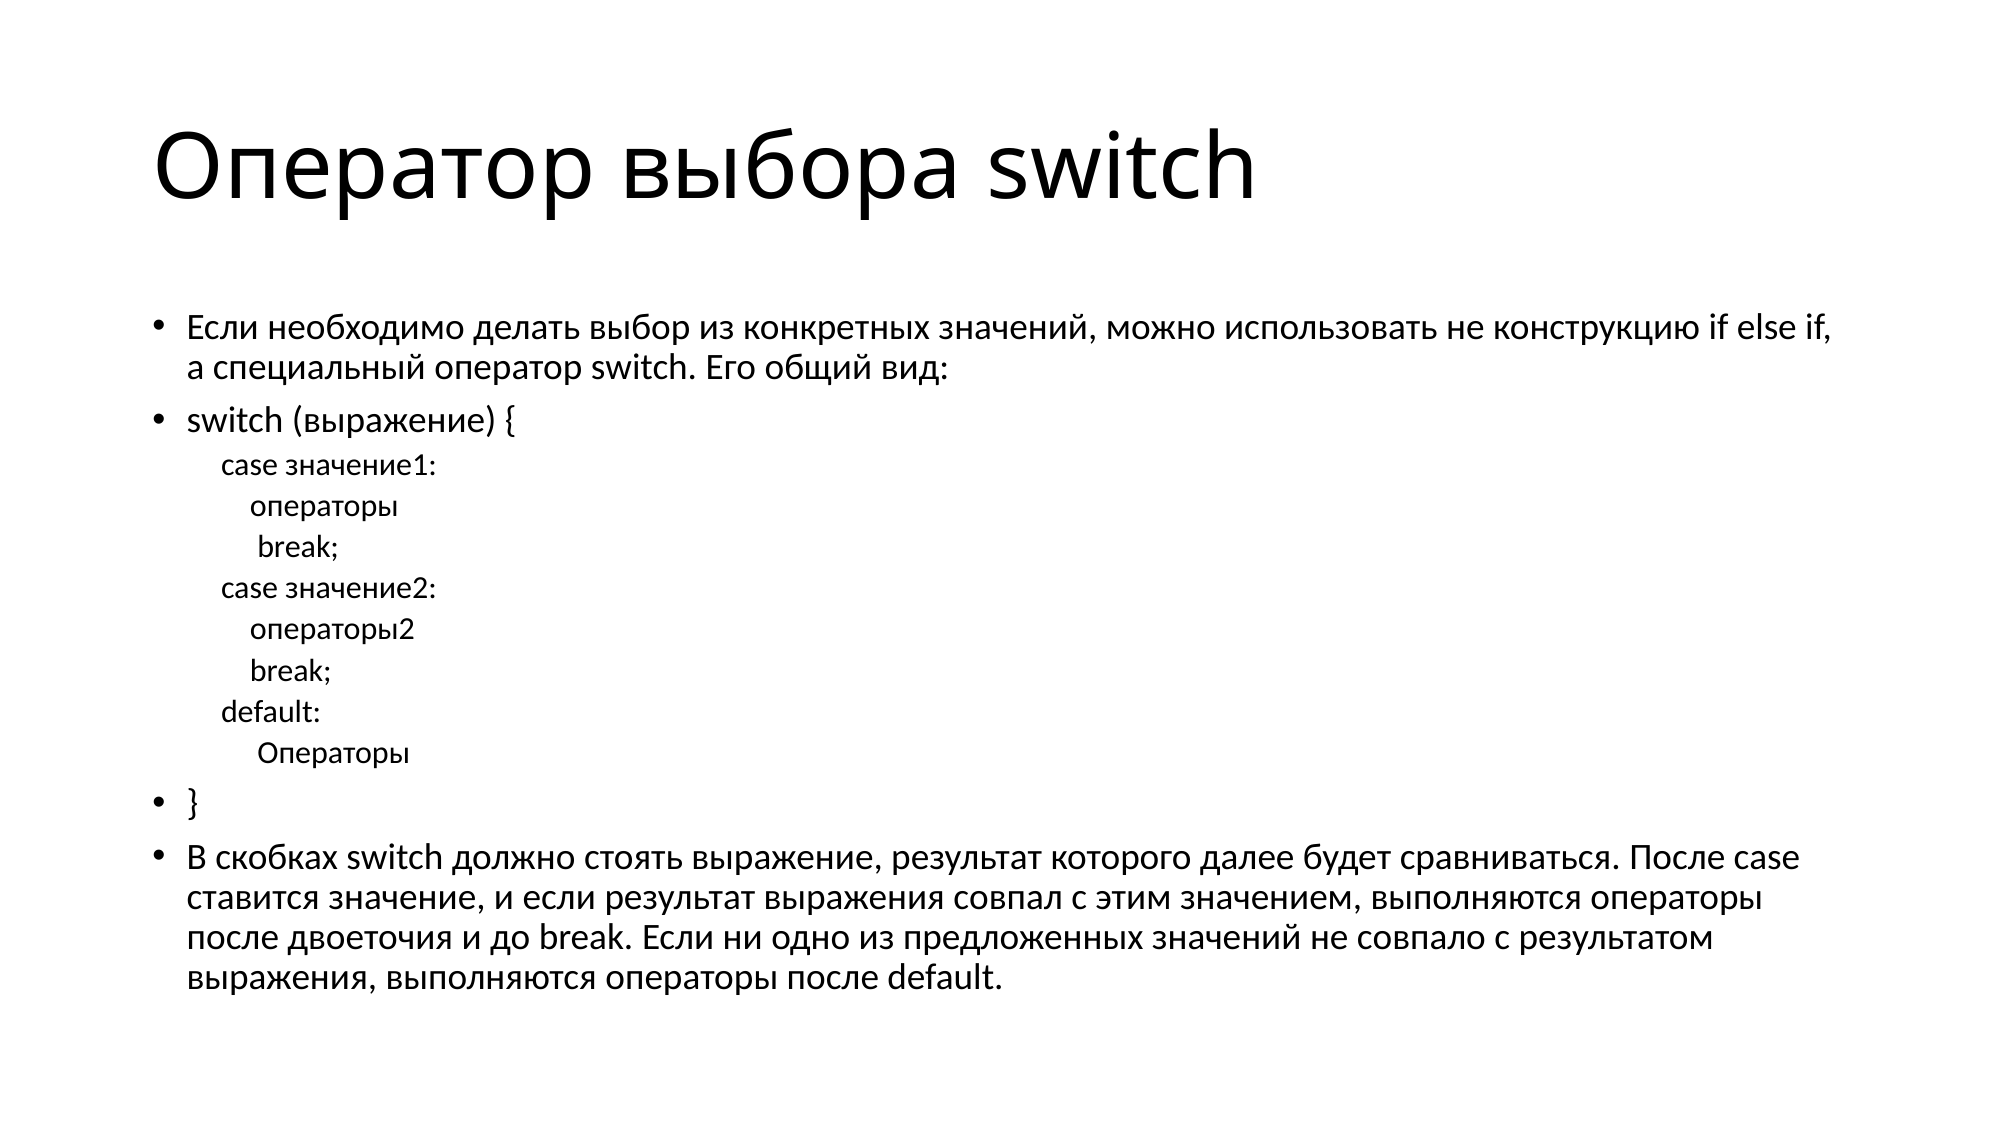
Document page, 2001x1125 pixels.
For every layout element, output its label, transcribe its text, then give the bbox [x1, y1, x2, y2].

title Оператор выбора switch [137, 59, 1863, 278]
list Если необходимо делать выбор из конкретных значений, можно использовать не конструкцию if else if, а специальный оператор switch. Его общий вид: switch (выражение) { case значение1: операторы break; case значение2: операторы2 break; default: Операторы } В скобках switch должно стоять выражение, результат которого далее будет сравниваться. После case ставится значение, и если результат выражения совпал с этим значением, выполняются операторы после двоеточия и до break. Если ни одно из предложенных значений не совпало с результатом выражения, выполняются операторы после default. [137, 299, 1863, 1014]
